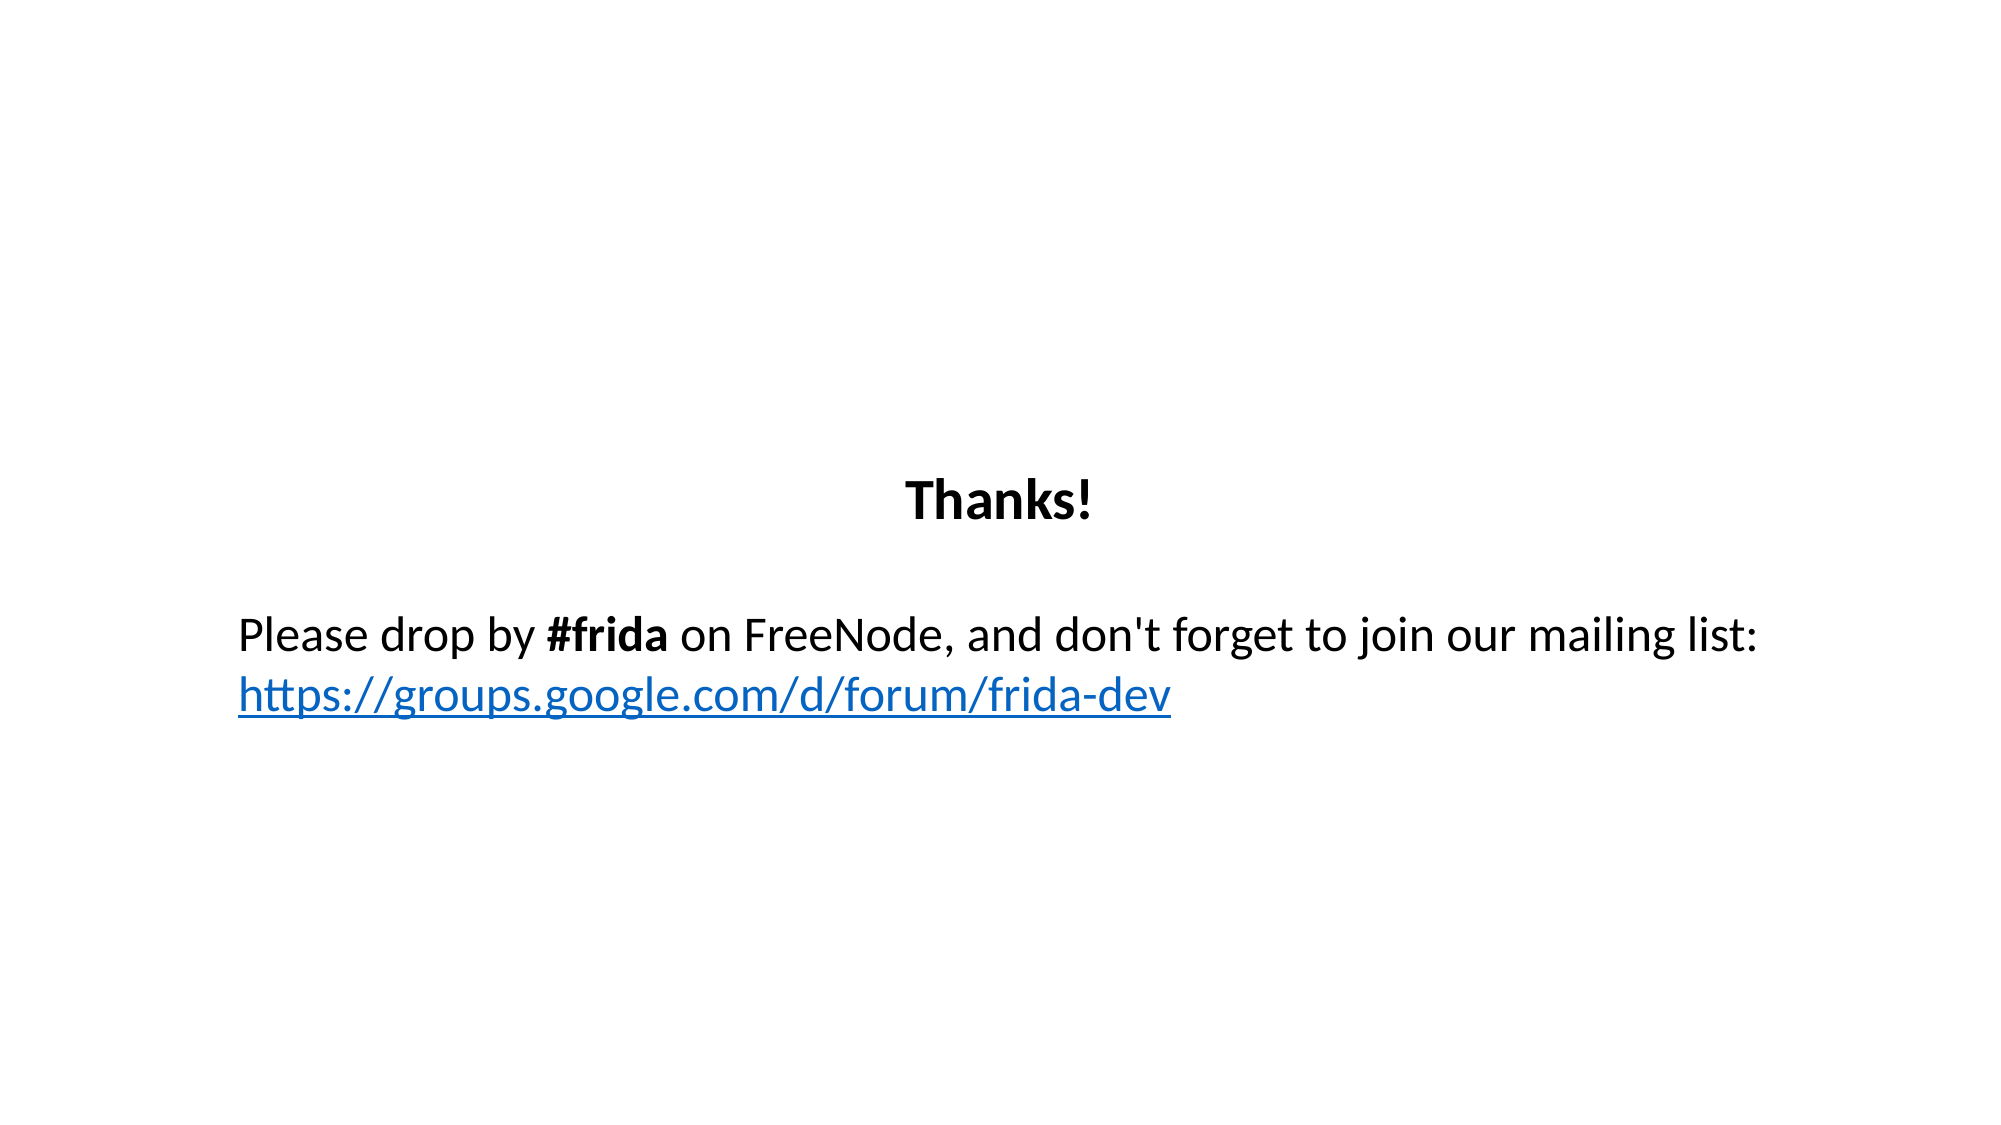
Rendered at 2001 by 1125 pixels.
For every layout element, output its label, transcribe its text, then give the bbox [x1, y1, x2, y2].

text_box Thanks! Please drop by #frida on FreeNode, and don't forget to join our mailing list: https://groups.google.com/d/forum/frida-dev [223, 453, 1777, 729]
